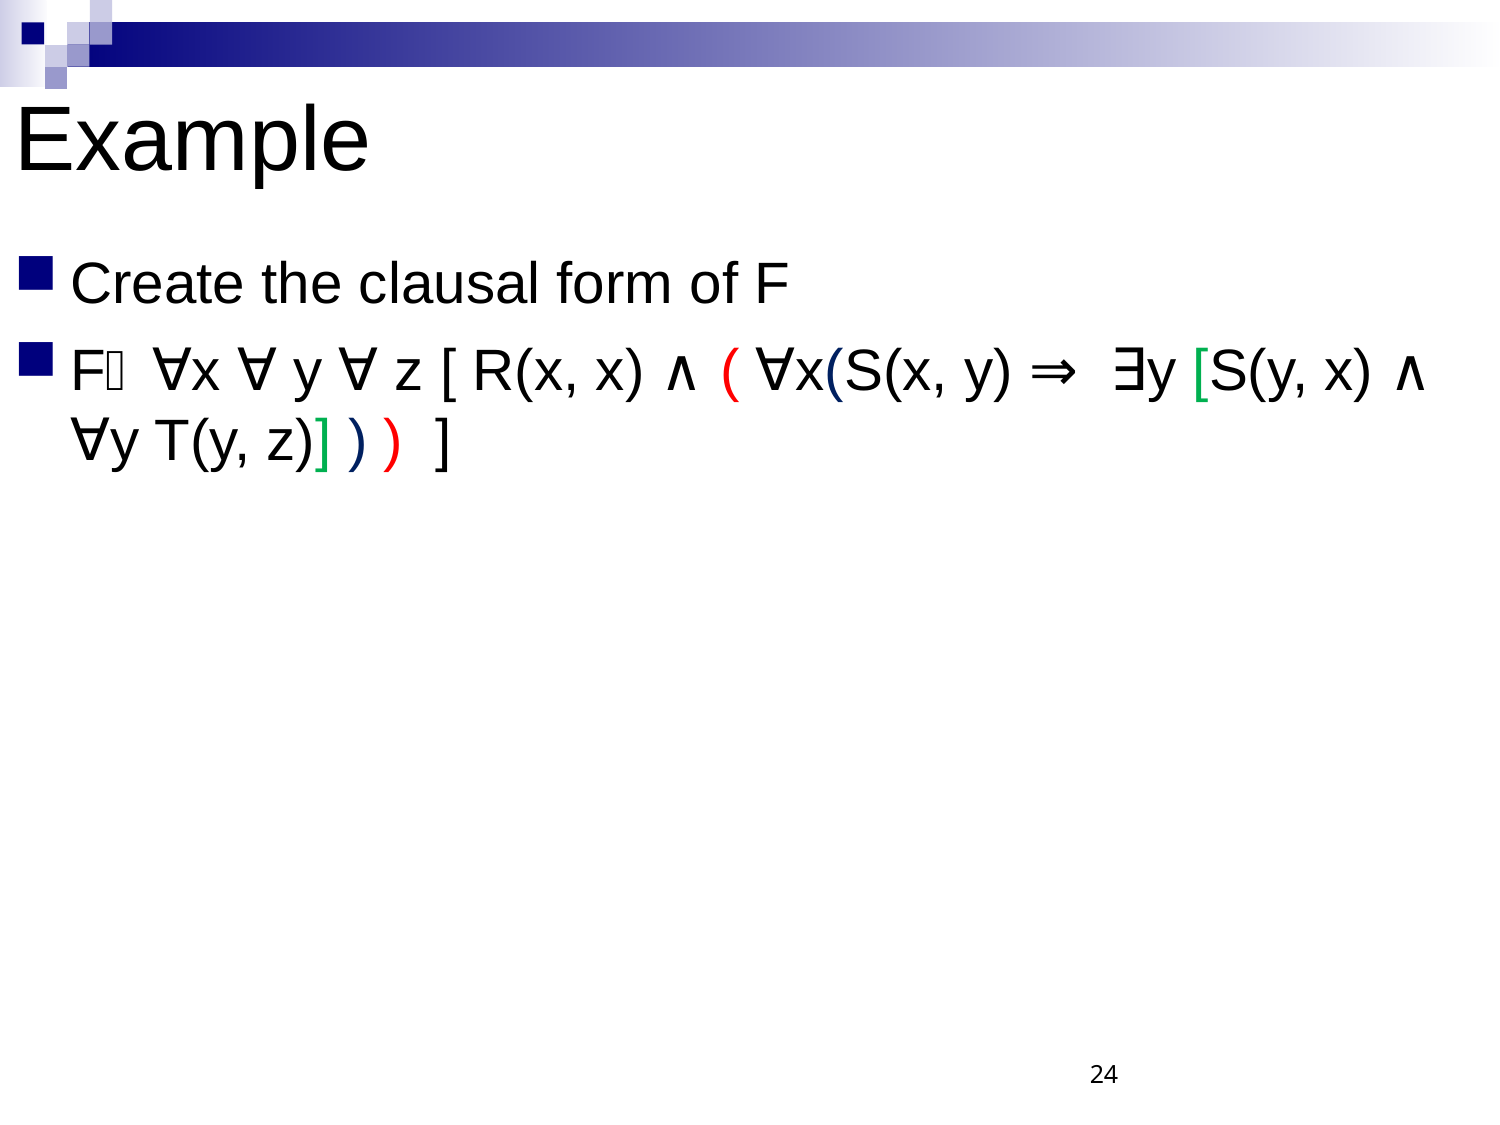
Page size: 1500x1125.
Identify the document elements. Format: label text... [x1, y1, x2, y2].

text_box 24 [1074, 1024, 1426, 1100]
text_box Create the clausal form of F F∀x ∀ y ∀ z [ R(x, x) ∧ ( ∀x(S(x, y) ⇒ ∃y [S(y, x) ∧ ∀y T(y, z)] ) ) ] [0, 237, 1460, 876]
text_box Example [0, 48, 1414, 220]
